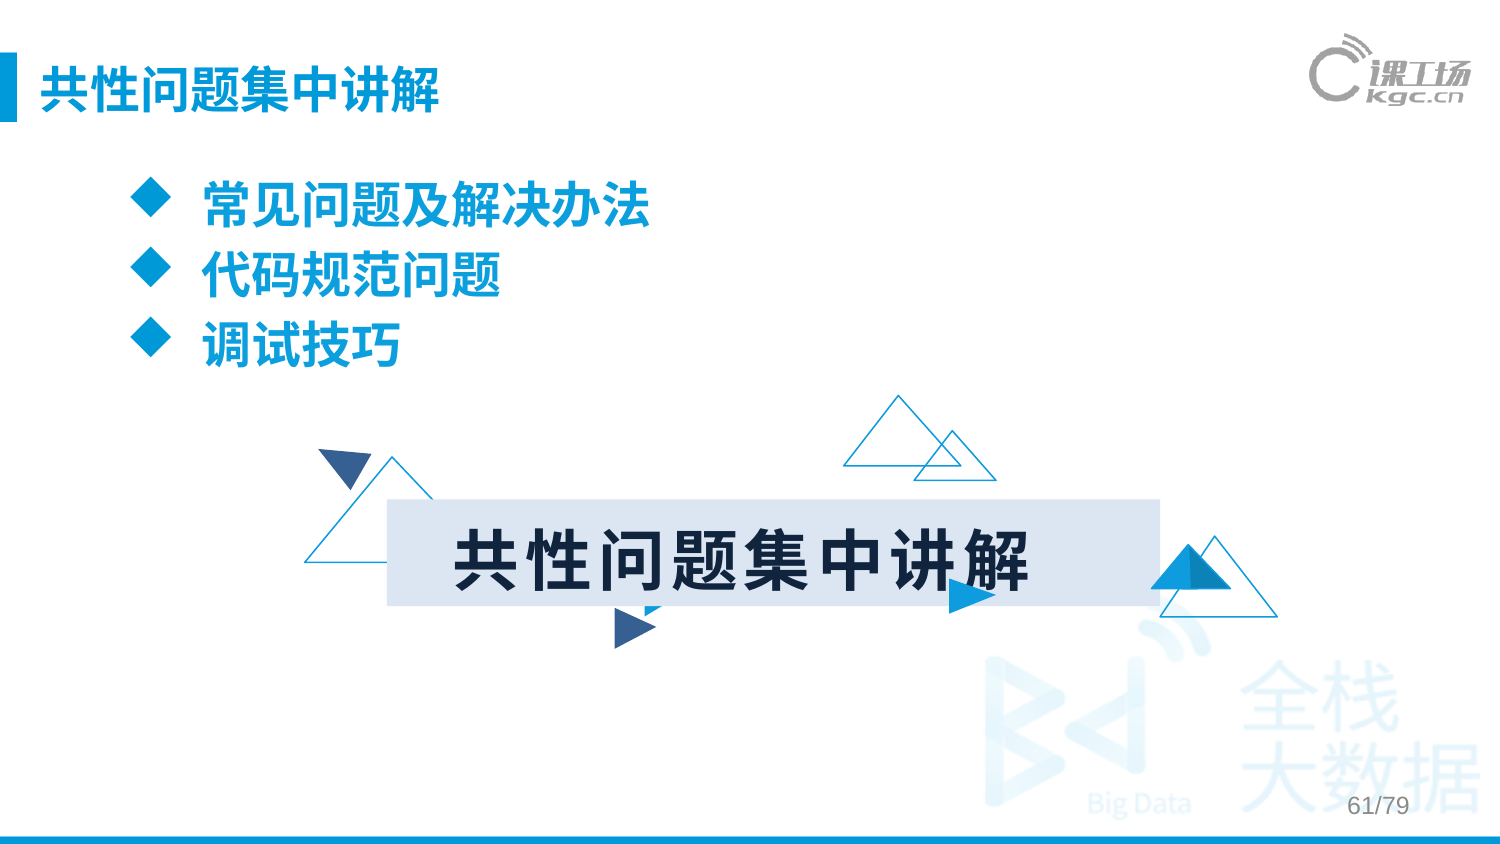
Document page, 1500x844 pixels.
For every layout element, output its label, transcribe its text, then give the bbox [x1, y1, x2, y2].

slide_number 61/79 [1074, 782, 1425, 828]
title 共性问题集中讲解 [39, 33, 1383, 151]
picture [0, 0, 1500, 836]
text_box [304, 395, 1278, 649]
list 常见问题及解决办法 代码规范问题 调试技巧 [110, 166, 1385, 724]
